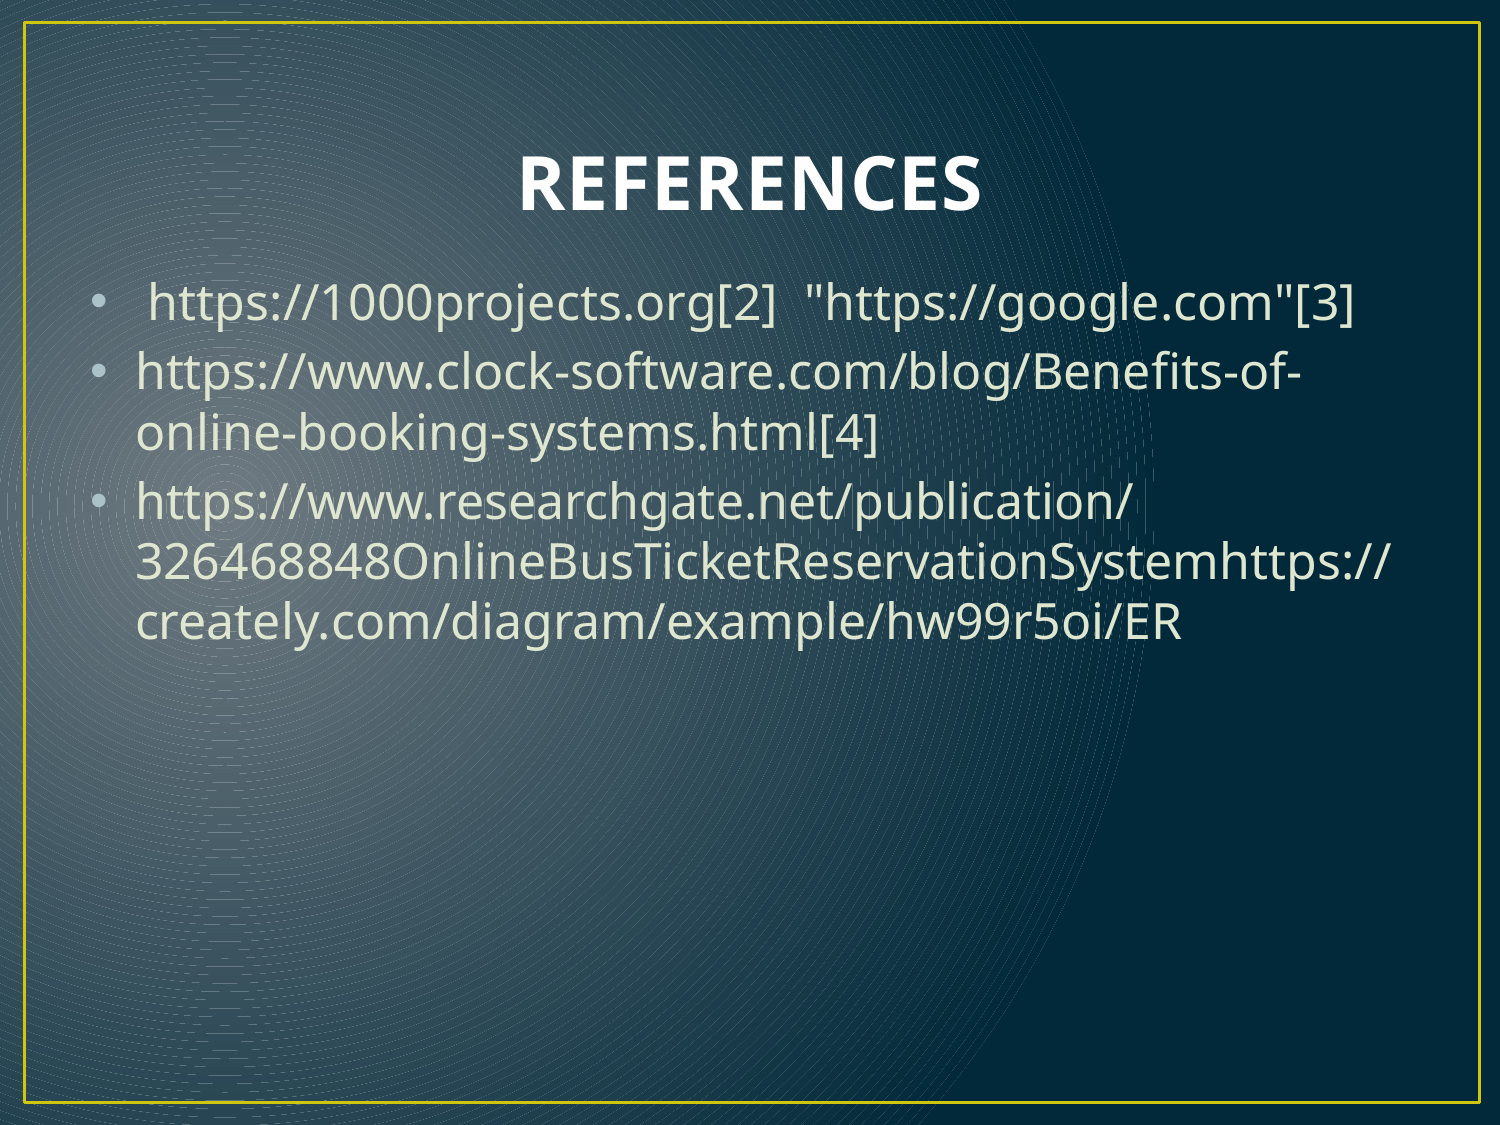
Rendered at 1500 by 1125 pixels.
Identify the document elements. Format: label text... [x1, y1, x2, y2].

title REFERENCES [75, 45, 1425, 233]
list https://1000projects.org[2] "https://google.com"[3] https://www.clock-software.com/blog/Benefits-of-online-booking-systems.html[4] https://www.researchgate.net/publication/326468848OnlineBusTicketReservationSystemhttps://creately.com/diagram/example/hw99r5oi/ER [75, 262, 1425, 1005]
